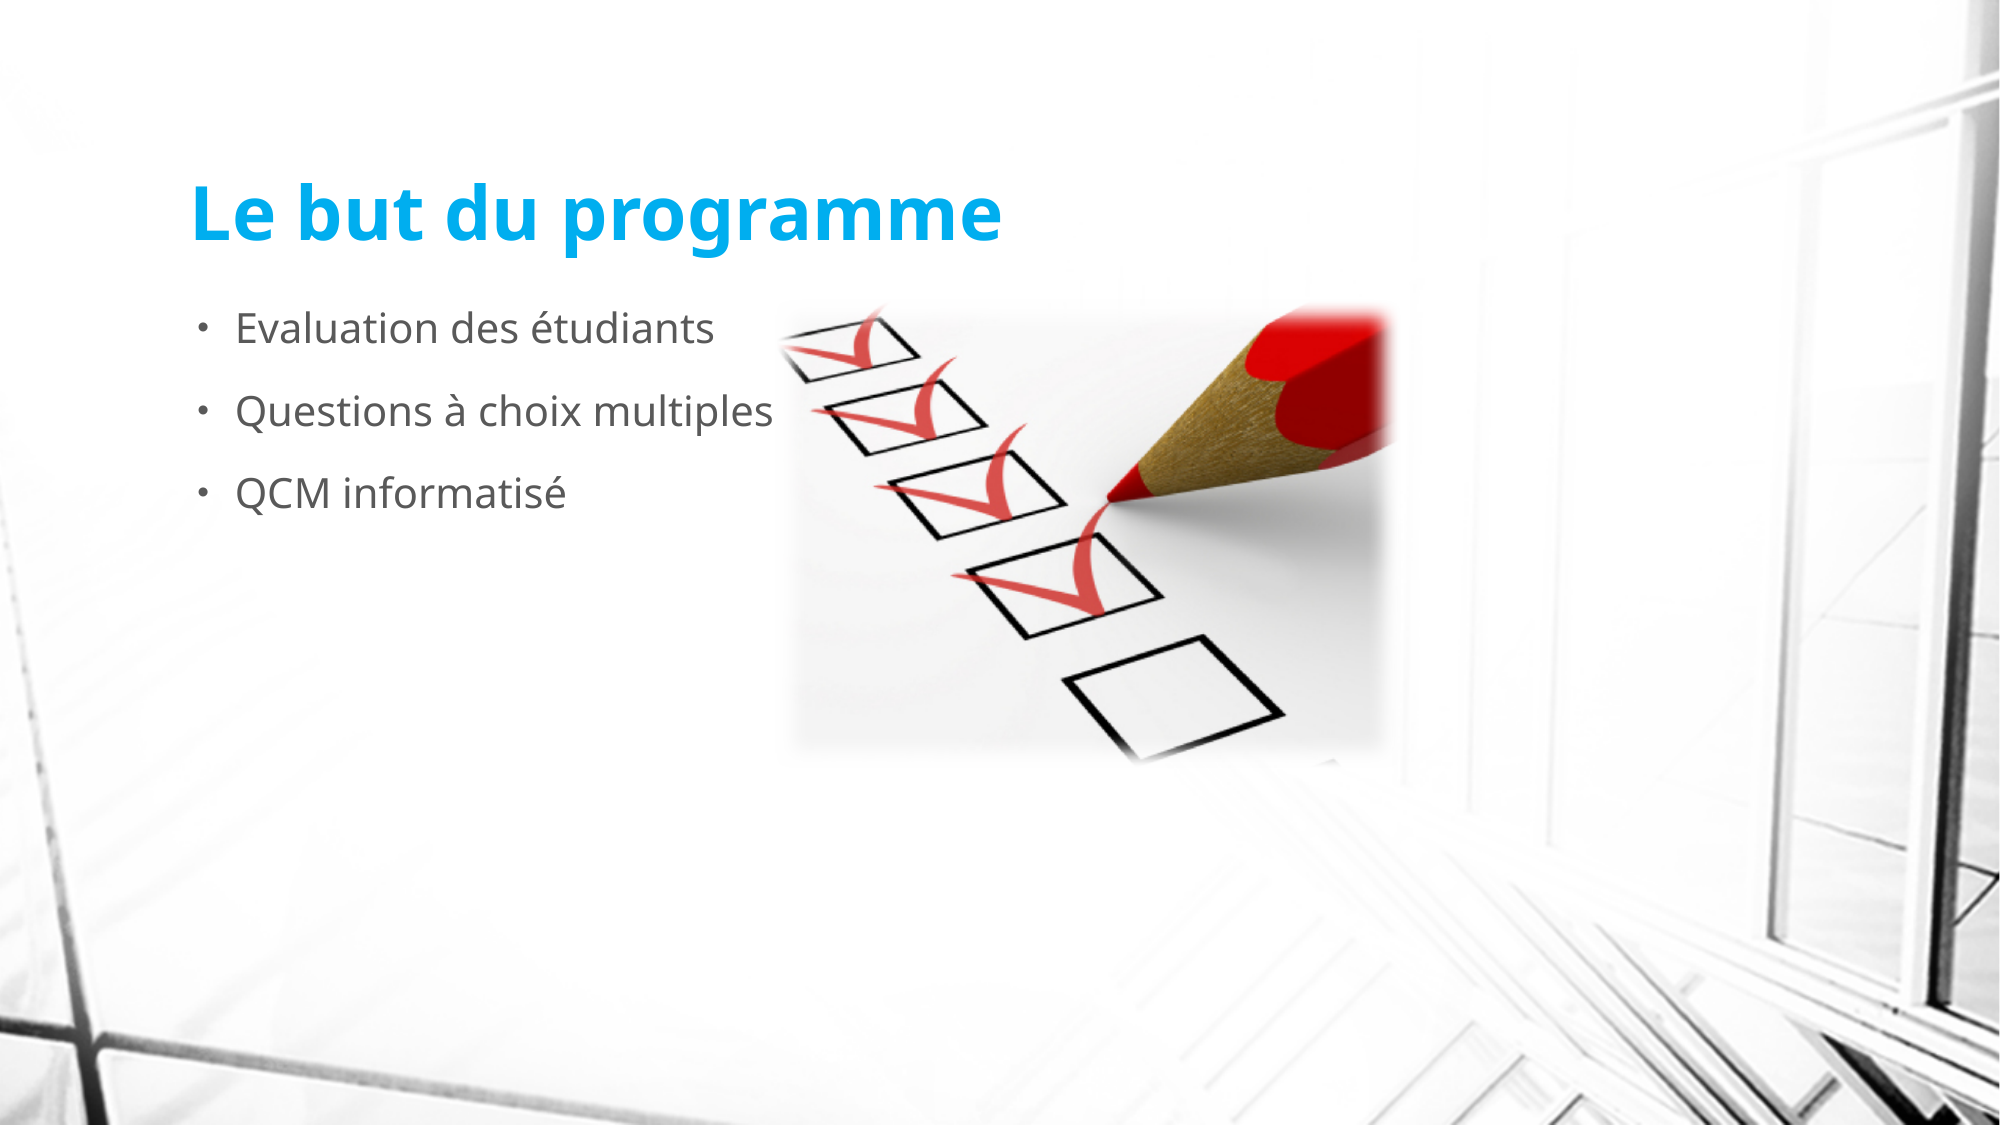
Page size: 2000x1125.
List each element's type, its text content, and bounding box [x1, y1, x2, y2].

picture [0, 0, 2000, 1125]
list Evaluation des étudiants Questions à choix multiples QCM informatisé [174, 299, 873, 988]
title Le but du programme [174, 87, 1900, 263]
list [775, 299, 1401, 769]
